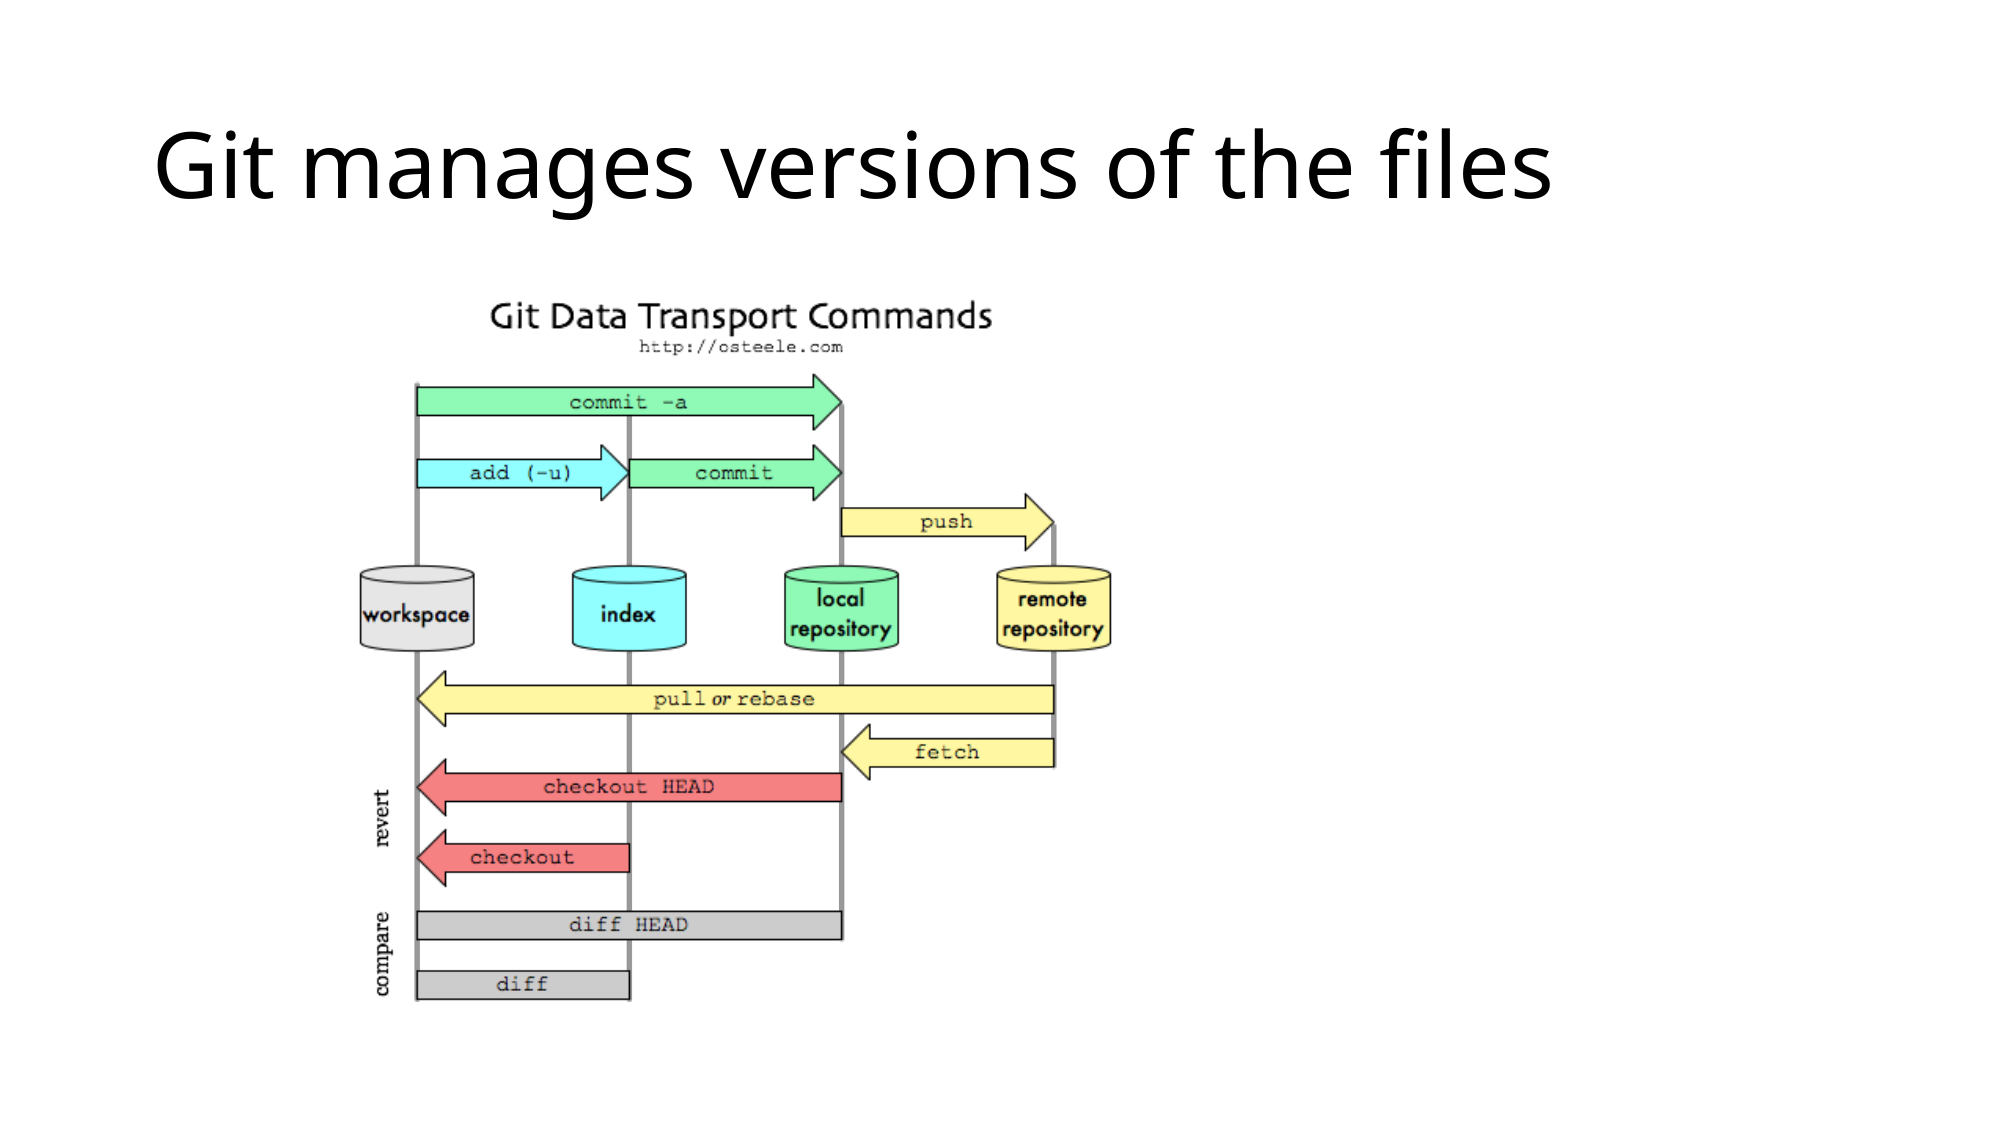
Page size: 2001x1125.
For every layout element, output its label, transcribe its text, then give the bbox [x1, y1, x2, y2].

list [357, 291, 1113, 1006]
title Git manages versions of the files [137, 59, 1863, 278]
